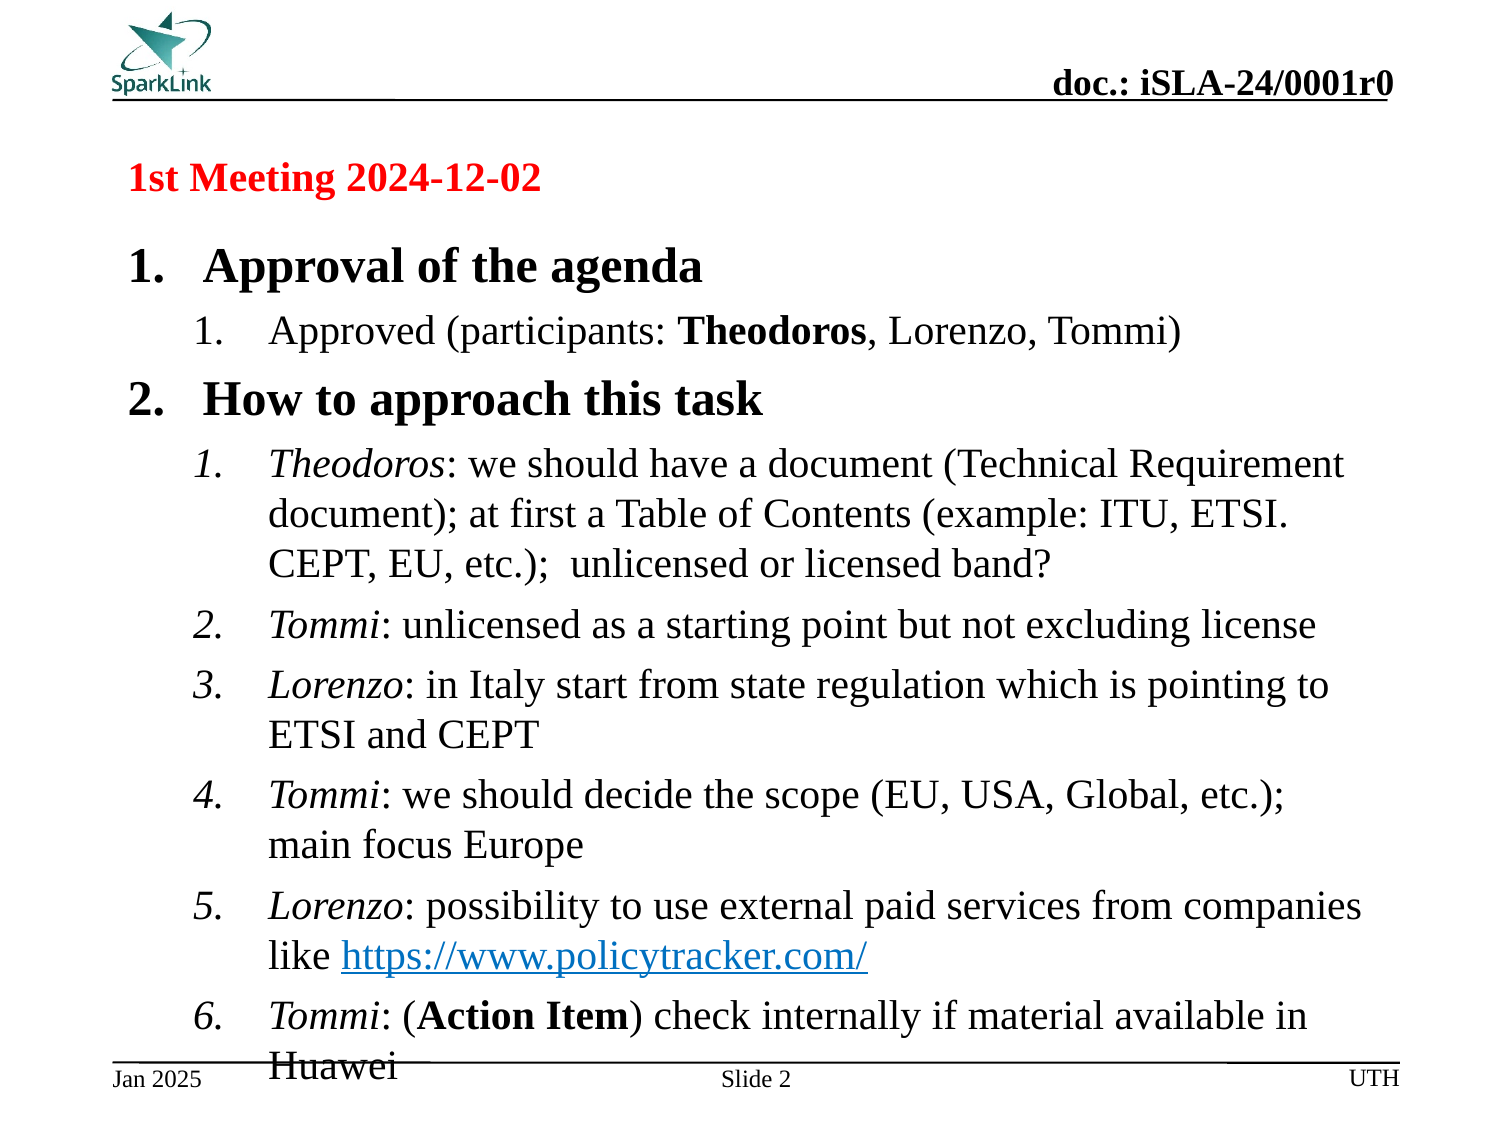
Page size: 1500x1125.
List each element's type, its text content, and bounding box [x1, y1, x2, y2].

slide_number Slide 2 [712, 1061, 800, 1123]
picture [110, 6, 211, 96]
list Approval of the agenda Approved (participants: Theodoros, Lorenzo, Tommi) How to approach this task Theodoros: we should have a document (Technical Requirement document); at first a Table of Contents (example: ITU, ETSI. CEPT, EU, etc.); unlicensed or licensed band? Tommi: unlicensed as a starting point but not excluding license Lorenzo: in Italy start from state regulation which is pointing to ETSI and CEPT Tommi: we should decide the scope (EU, USA, Global, etc.); main focus Europe Lorenzo: possibility to use external paid services from companies like https://www.policytracker.com/ Tommi: (Action Item) check internally if material available in Huawei [112, 224, 1388, 1043]
title 1st Meeting 2024-12-02 [112, 112, 1388, 224]
